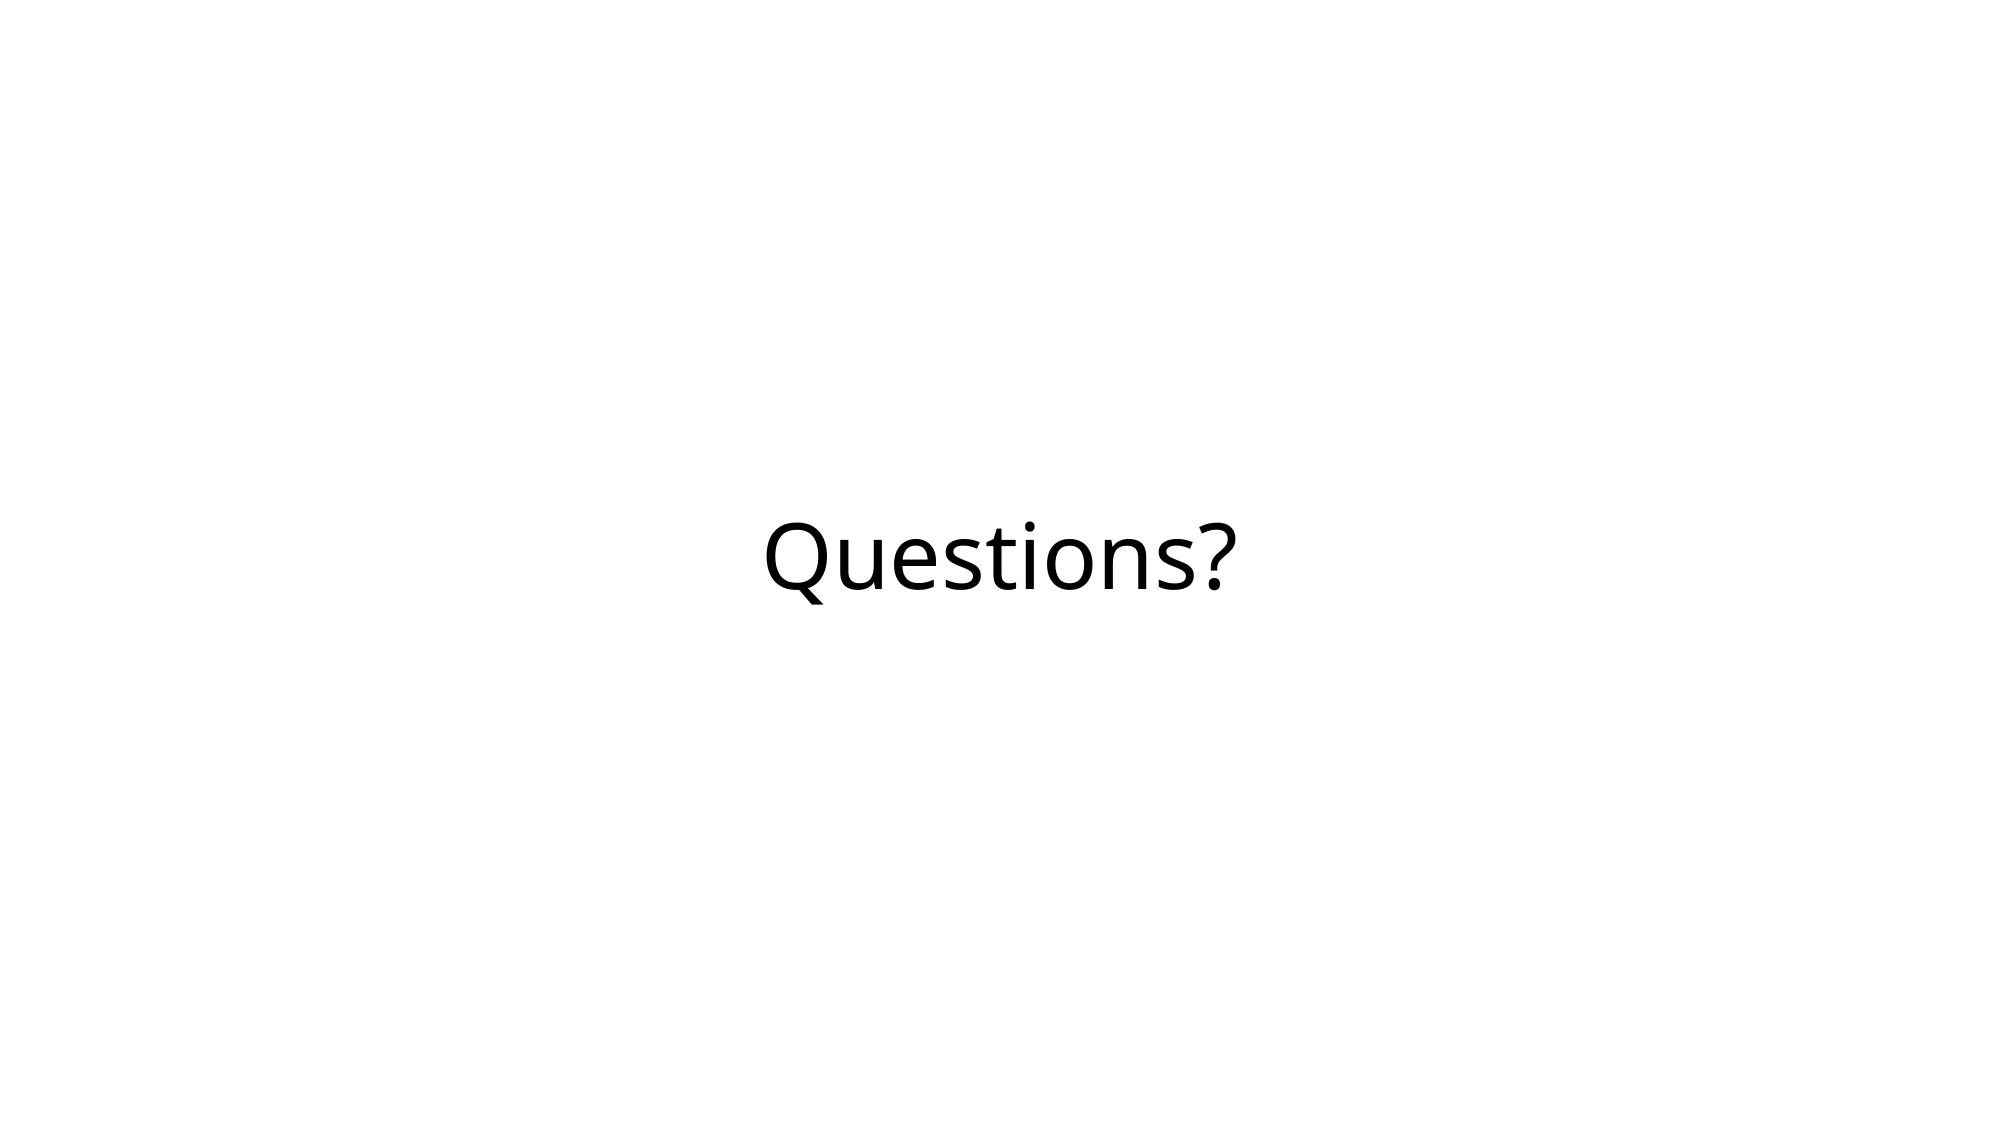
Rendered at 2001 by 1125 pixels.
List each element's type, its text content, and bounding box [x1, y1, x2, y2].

title Questions? [137, 59, 1863, 1060]
